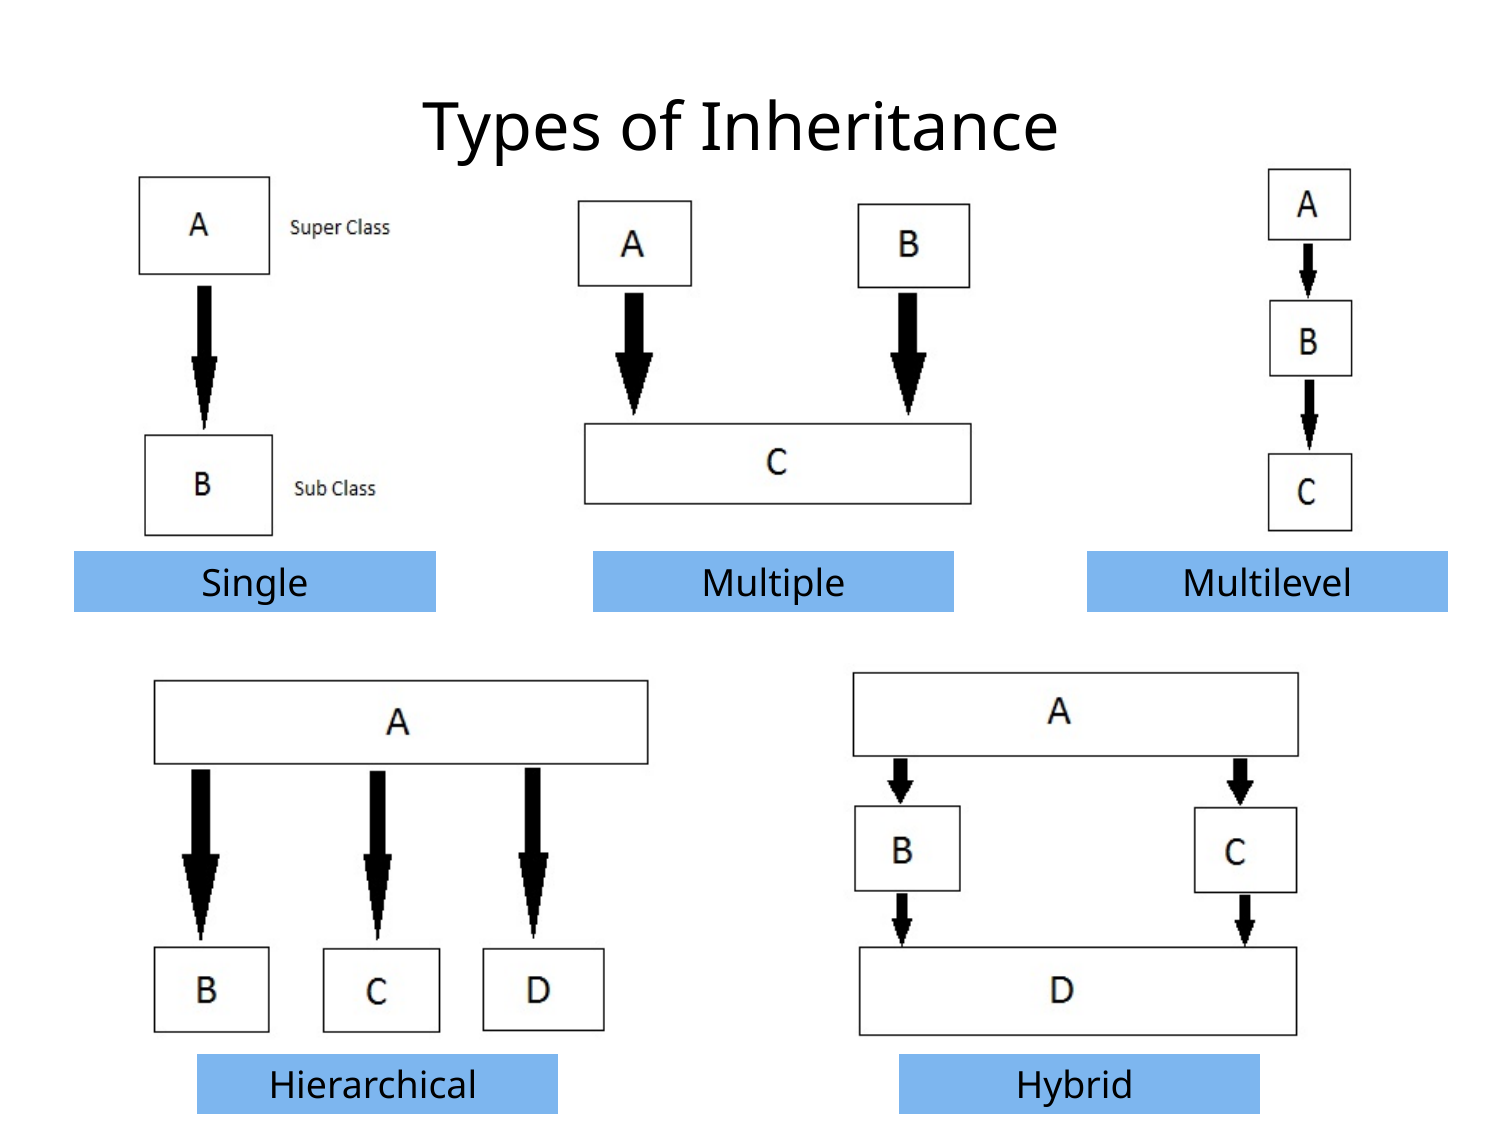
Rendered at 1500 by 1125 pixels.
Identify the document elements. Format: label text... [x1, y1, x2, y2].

picture [806, 663, 1354, 1055]
text_box Multiple [593, 577, 954, 612]
text_box Hierarchical [197, 1055, 558, 1114]
title Types of Inheritance [74, 44, 1426, 204]
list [74, 161, 424, 552]
text_box Hybrid [899, 1055, 1260, 1114]
text_box Multilevel [1087, 551, 1448, 612]
picture [129, 663, 677, 1055]
text_box Single [74, 551, 436, 612]
picture [1123, 161, 1464, 552]
picture [500, 185, 1047, 577]
